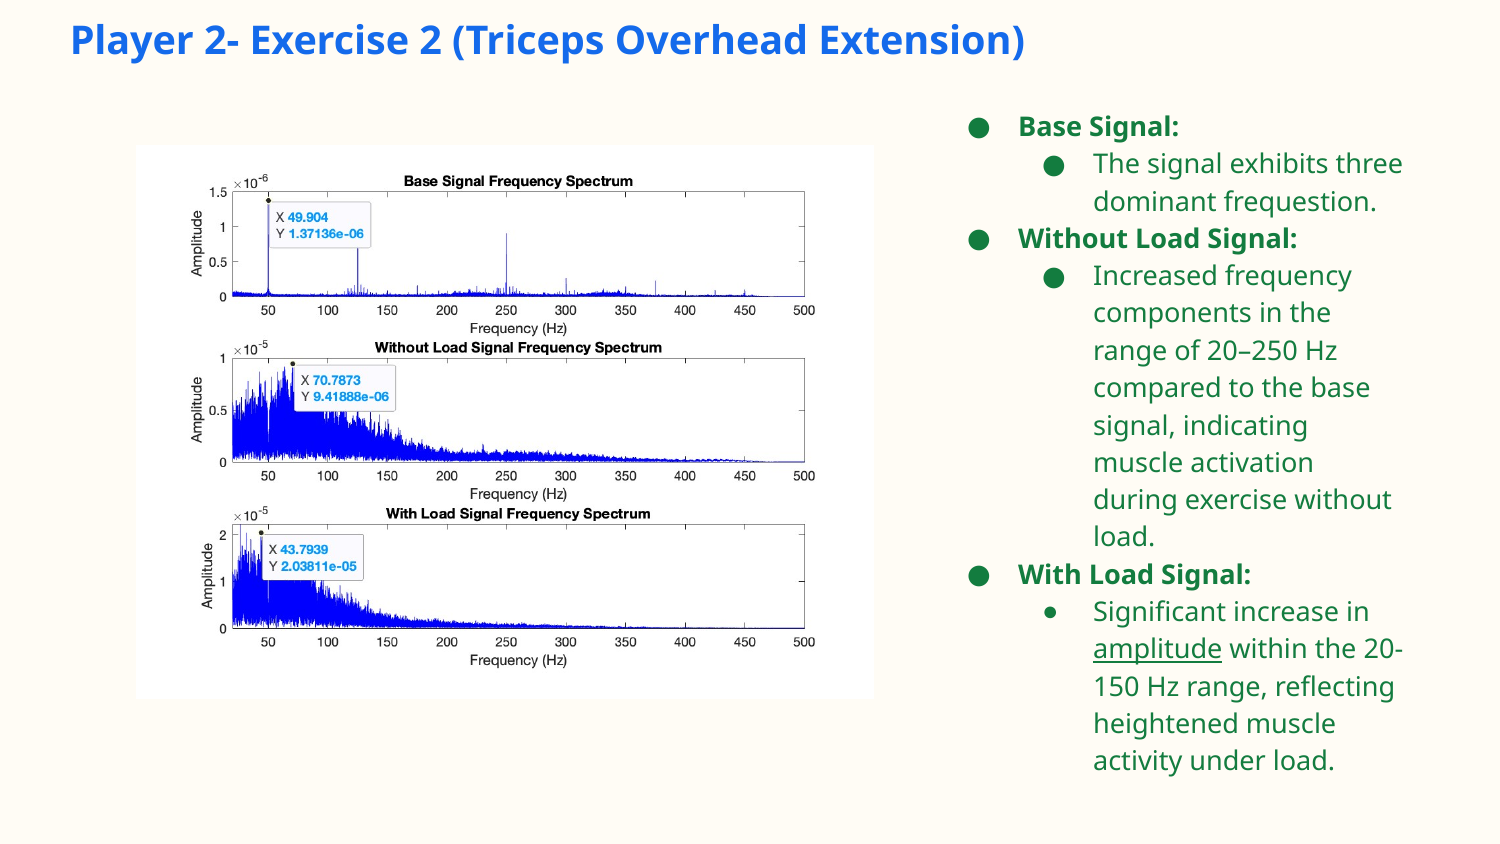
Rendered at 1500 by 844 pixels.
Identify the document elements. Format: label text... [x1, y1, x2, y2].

text_box Player 2- Exercise 2 (Triceps Overhead Extension) [54, 0, 1280, 78]
text_box Base Signal: The signal exhibits three dominant frequestion. Without Load Signal: Increased frequency components in the range of 20–250 Hz compared to the base signal, indicating muscle activation during exercise without load. With Load Signal: Significant increase in amplitude within the 20-150 Hz range, reflecting heightened muscle activity under load. [928, 89, 1421, 844]
picture [135, 144, 875, 699]
